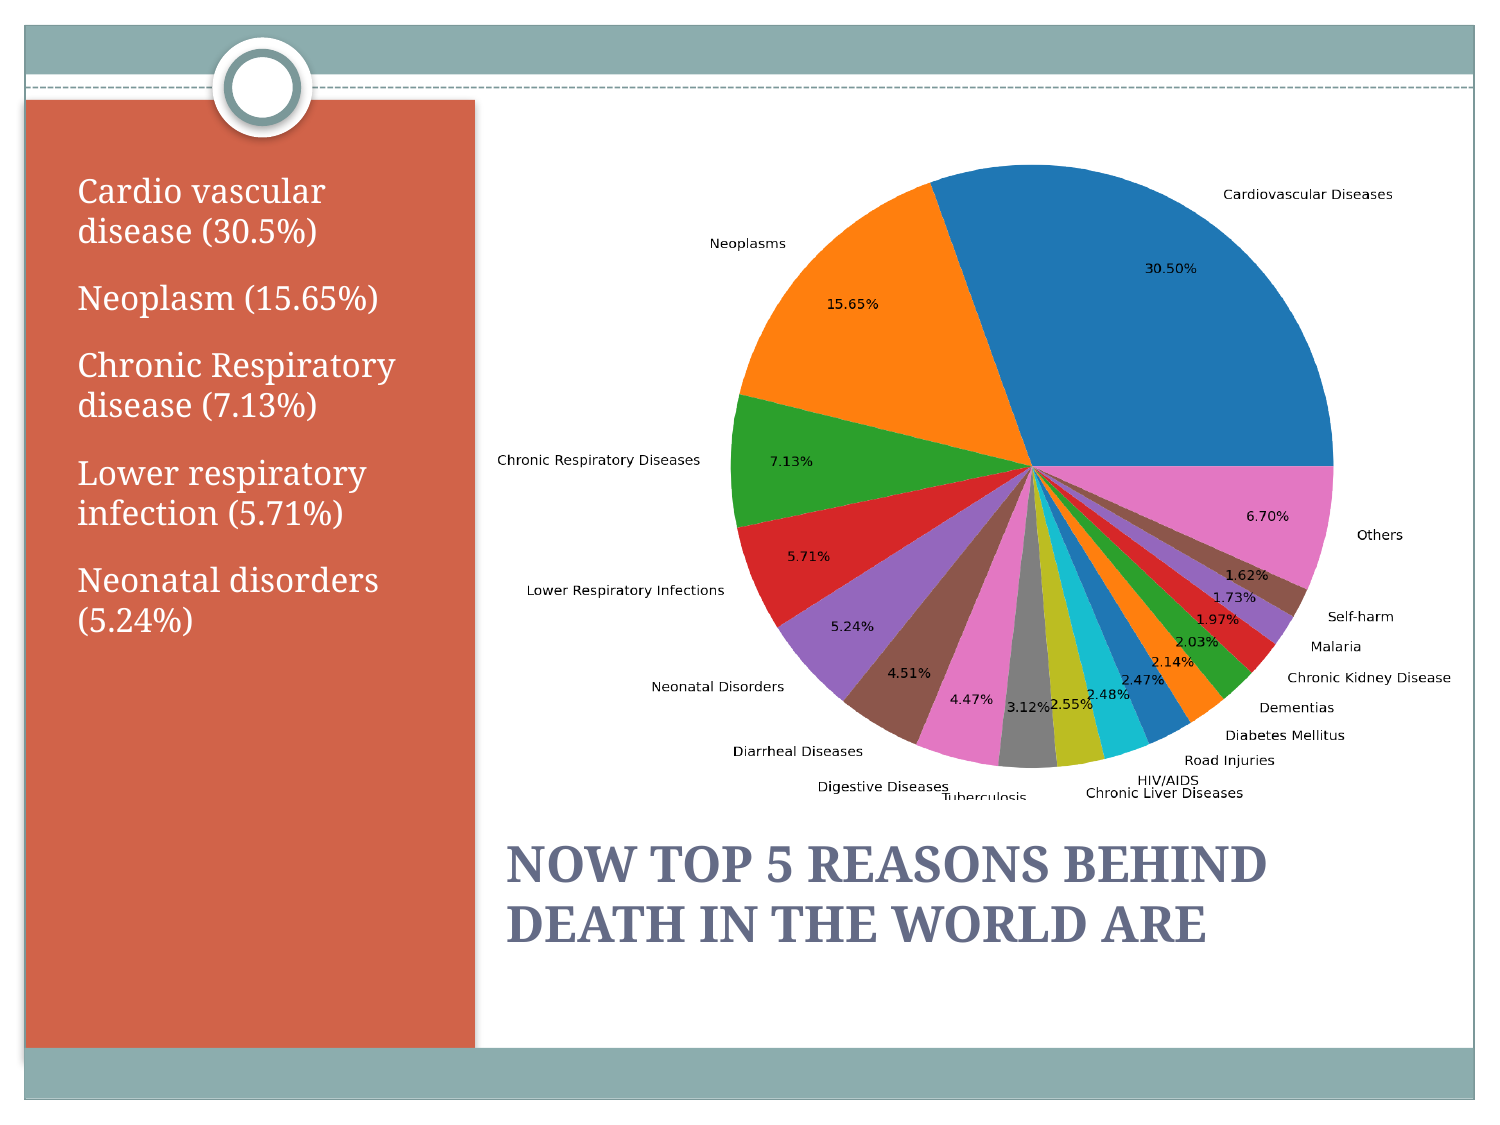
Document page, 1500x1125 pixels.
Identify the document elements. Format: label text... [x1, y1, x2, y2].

picture [491, 99, 1455, 801]
list Cardio vascular disease (30.5%) Neoplasm (15.65%) Chronic Respiratory disease (7.13%) Lower respiratory infection (5.71%) Neonatal disorders (5.24%) [62, 162, 463, 1025]
title NOW TOP 5 REASONS BEHIND DEATH IN THE WORLD ARE [492, 825, 1455, 1025]
